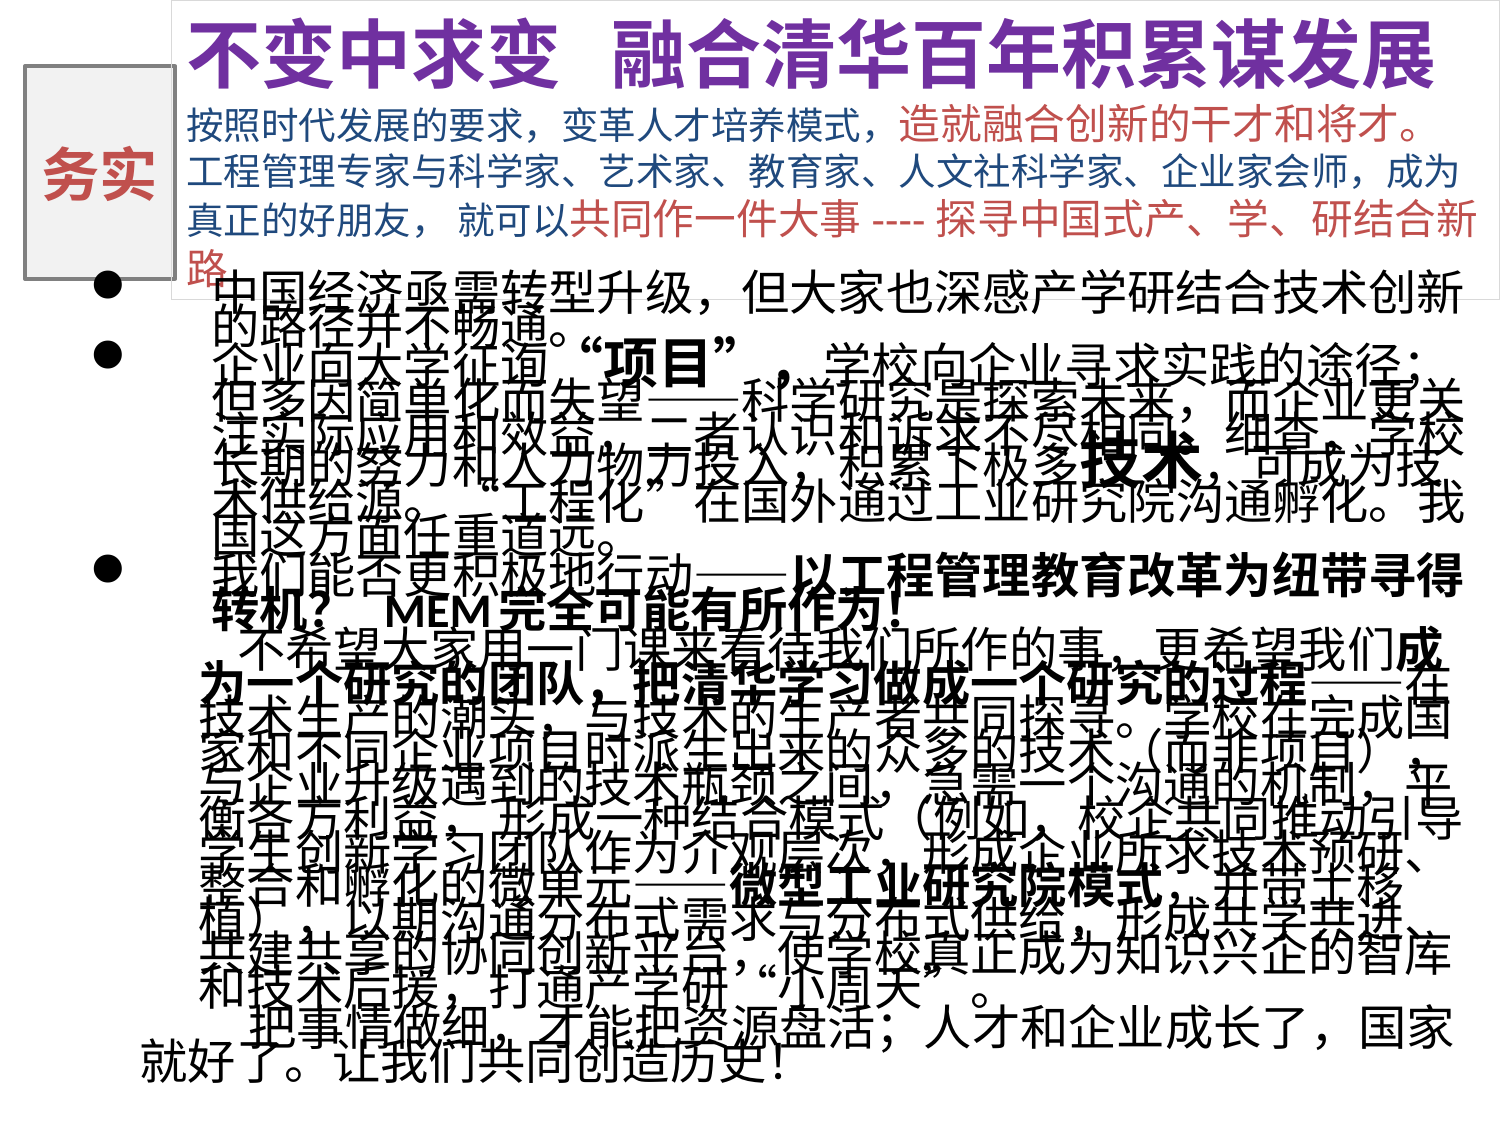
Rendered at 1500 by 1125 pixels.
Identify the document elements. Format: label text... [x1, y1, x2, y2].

list 中国经济亟需转型升级，但大家也深感产学研结合技术创新的路径并不畅通。 企业向大学征询“项目”，学校向企业寻求实践的途径；但多因简单化而失望——科学研究是探索未来，而企业更关注实际应用和效益，二者认识和诉求不尽相同。细查，学校长期的努力和人力物力投入，积累下极多技术，可成为技术供给源。“工程化”在国外通过工业研究院沟通孵化。我国这方面任重道远。 我们能否更积极地行动——以工程管理教育改革为纽带寻得转机？ MEM完全可能有所作为！ 不希望大家用一门课来看待我们所作的事，更希望我们成为一个研究的团队，把清华学习做成一个研究的过程——在技术生产的潮头，与技术的生产者共同探寻。学校在完成国家和不同企业项目时派生出来的众多的技术（而非项目），与企业升级遇到的技术瓶颈之间，急需一个沟通的机制，平衡各方利益， 形成一种结合模式（例如，校企共同推动引导学生创新学习团队作为介观层次，形成企业所求技术预研、整合和孵化的微单元——微型工业研究院模式，并带土移植），以期沟通分布式需求与分布式供给，形成共学共进、共建共享的协同创新平台，使学校真正成为知识兴企的智库和技术后援，打通产学研“小周天”。 把事情做细，才能把资源盘活；人才和企业成长了，国家就好了。让我们共同创造历史！ [0, 278, 1500, 1125]
text_box 不变中求变 融合清华百年积累谋发展 按照时代发展的要求，变革人才培养模式，造就融合创新的干才和将才。 工程管理专家与科学家、艺术家、教育家、人文社科学家、企业家会师，成为真正的好朋友， 就可以共同作一件大事----探寻中国式产、学、研结合新路 [171, 0, 1500, 278]
text_box 务实 [23, 64, 171, 278]
